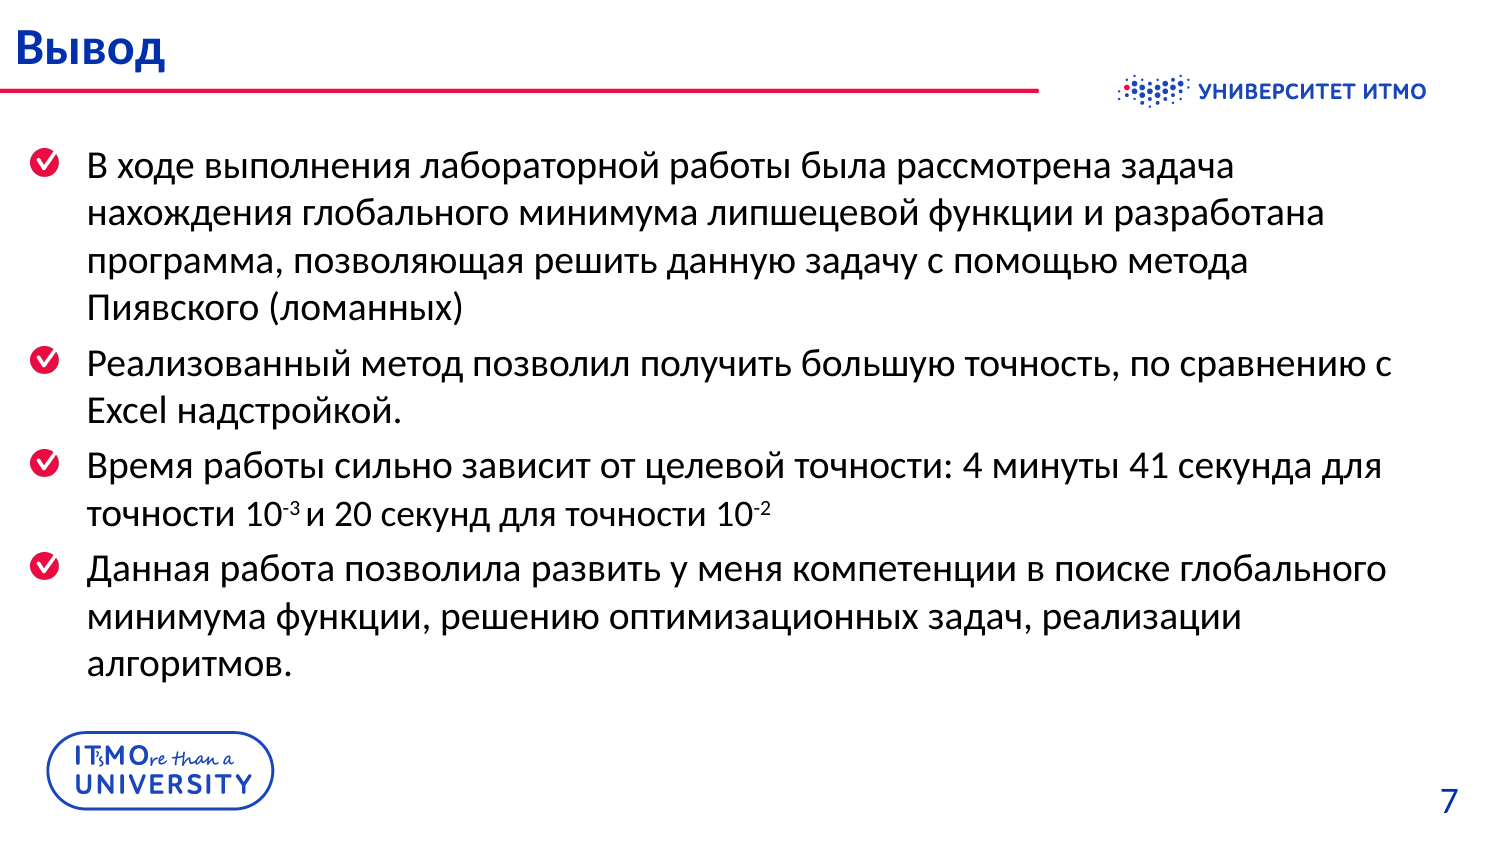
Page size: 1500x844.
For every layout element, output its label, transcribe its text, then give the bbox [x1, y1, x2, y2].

picture [0, 0, 1500, 844]
text_box В ходе выполнения лабораторной работы была рассмотрена задача нахождения глобального минимума липшецевой функции и разработана программа, позволяющая решить данную задачу с помощью метода Пиявского (ломанных) Реализованный метод позволил получить большую точность, по сравнению с Excel надстройкой. Время работы сильно зависит от целевой точности: 4 минуты 41 секунда для точности 10-3 и 20 секунд для точности 10-2 Данная работа позволила развить у меня компетенции в поиске глобального минимума функции, решению оптимизационных задач, реализации алгоритмов. [15, 131, 1419, 215]
title Вывод [0, 10, 1435, 83]
